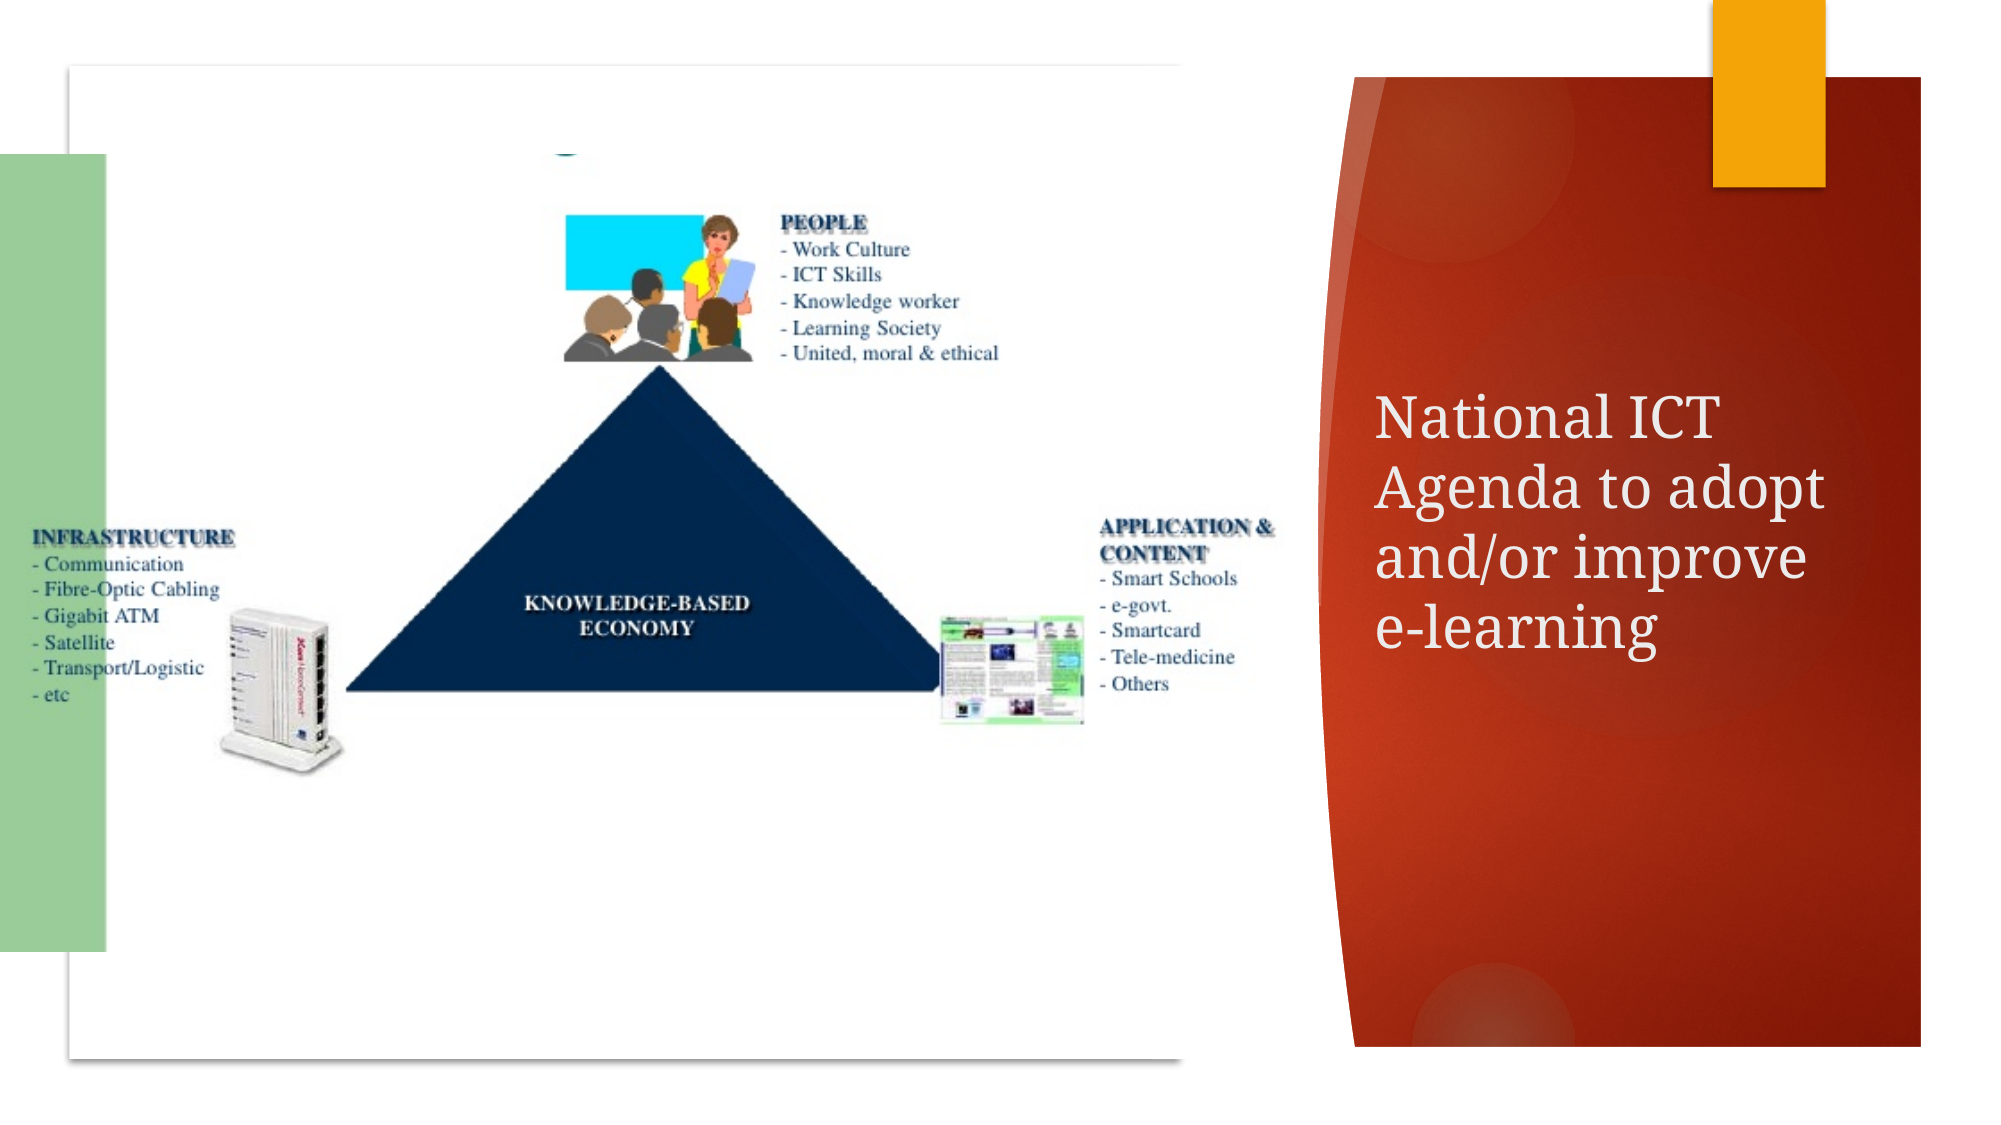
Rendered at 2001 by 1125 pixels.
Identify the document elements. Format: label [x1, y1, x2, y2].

text_box [69, 64, 1367, 1060]
text_box [0, 0, 2000, 1125]
picture [0, 154, 1299, 952]
